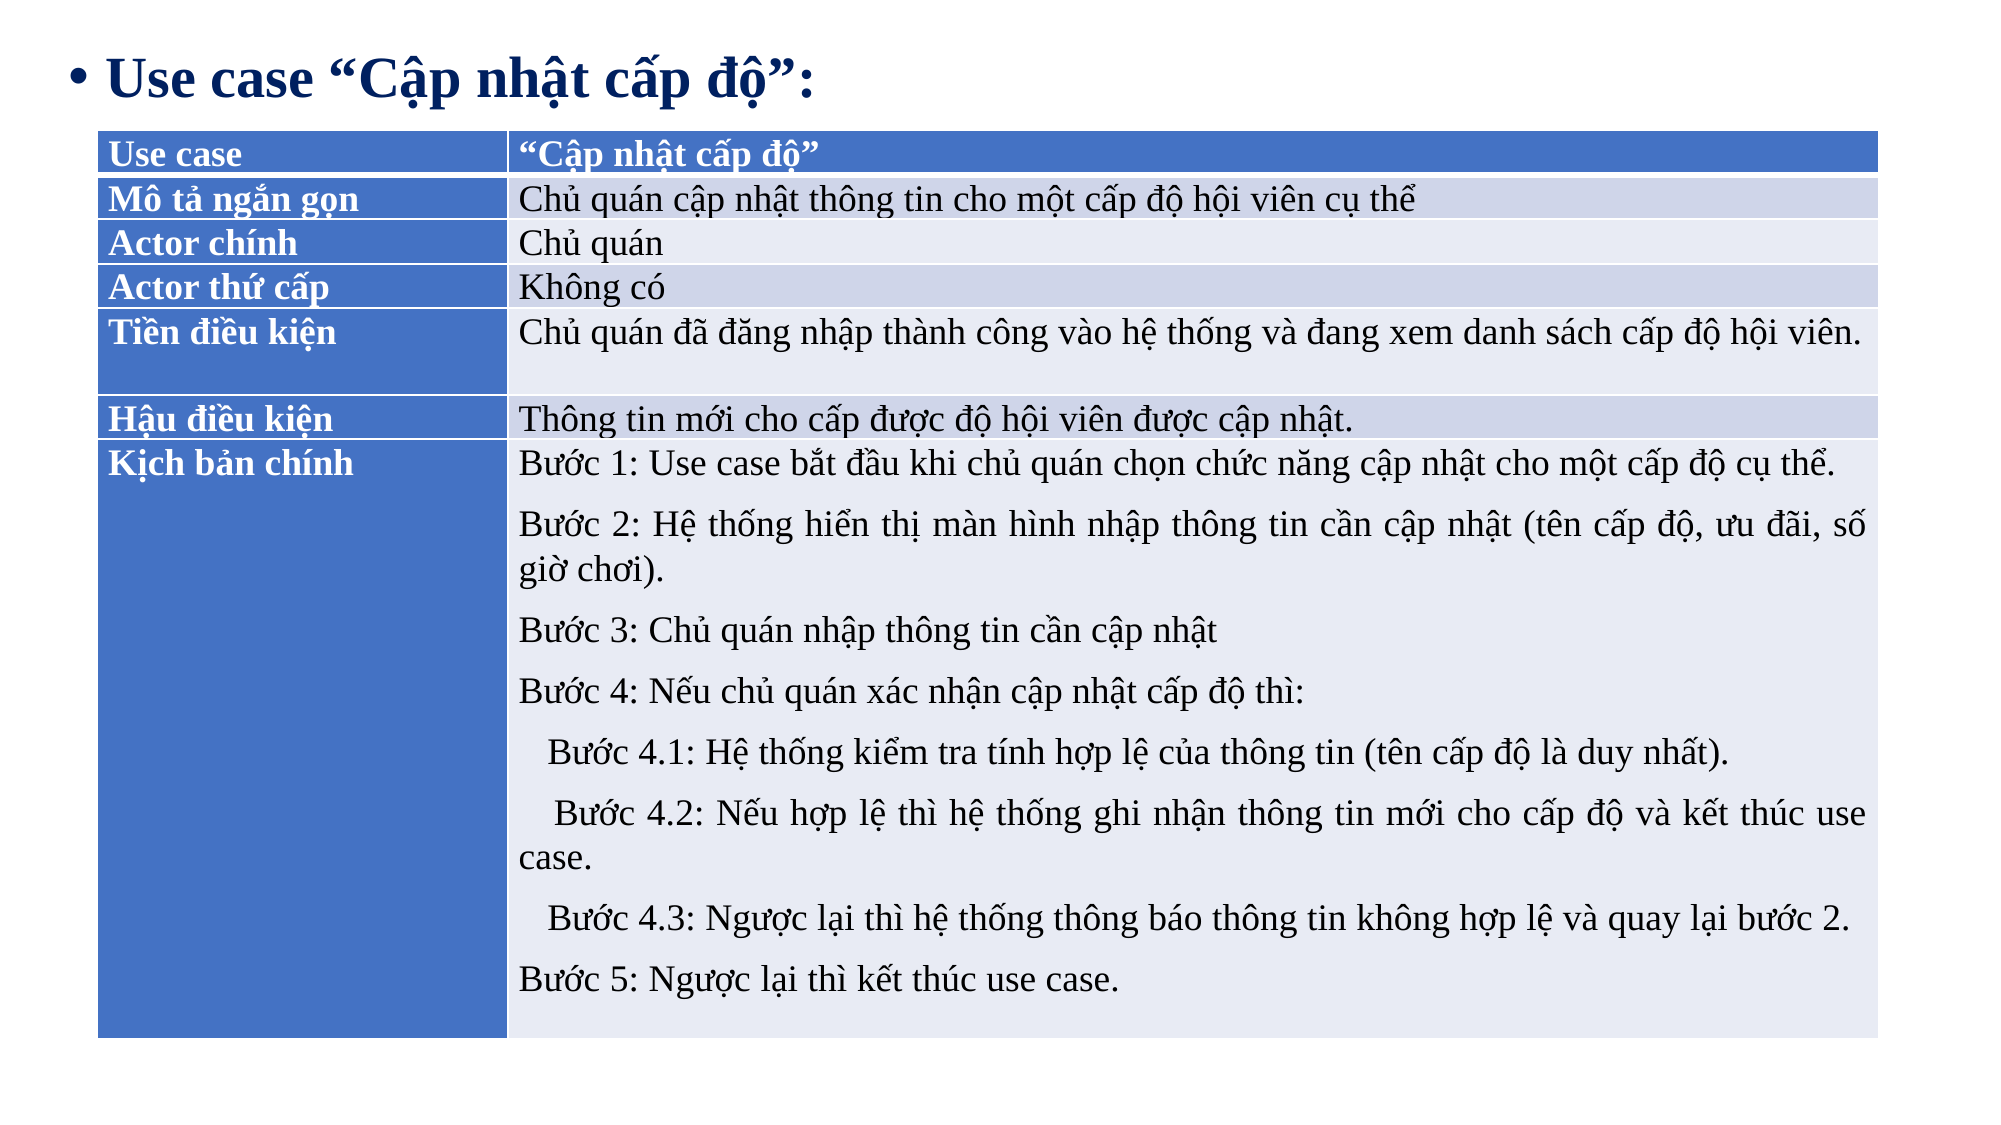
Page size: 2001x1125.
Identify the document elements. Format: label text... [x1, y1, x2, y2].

table_cell Actor thứ cấp [98, 265, 507, 307]
table_cell Actor chính [98, 220, 507, 263]
table_cell Hậu điều kiện [98, 396, 507, 438]
table_cell Mô tả ngắn gọn [98, 178, 507, 218]
table_cell Không có [509, 265, 1878, 307]
table_cell Tiền điều kiện [98, 309, 507, 394]
table_header Use case [98, 131, 507, 172]
table_cell Bước 1: Use case bắt đầu khi chủ quán chọn chức năng cập nhật cho một cấp độ cụ thể. Bước 2: Hệ thống hiển thị màn hình nhập thông tin cần cập nhật (tên cấp độ, ưu đãi, số giờ chơi). Bước 3: Chủ quán nhập thông tin cần cập nhật Bước 4: Nếu chủ quán xác nhận cập nhật cấp độ thì: Bước 4.1: Hệ thống kiểm tra tính hợp lệ của thông tin (tên cấp độ là duy nhất). Bước 4.2: Nếu hợp lệ thì hệ thống ghi nhận thông tin mới cho cấp độ và kết thúc use case. Bước 4.3: Ngược lại thì hệ thống thông báo thông tin không hợp lệ và quay lại bước 2. Bước 5: Ngược lại thì kết thúc use case. [509, 440, 1878, 1038]
table_cell Chủ quán cập nhật thông tin cho một cấp độ hội viên cụ thể [509, 178, 1878, 218]
list Use case “Cập nhật cấp độ”: [53, 39, 1863, 1014]
table_cell Kịch bản chính [98, 440, 507, 1038]
table_cell Thông tin mới cho cấp được độ hội viên được cập nhật. [509, 396, 1878, 438]
table_cell Chủ quán đã đăng nhập thành công vào hệ thống và đang xem danh sách cấp độ hội viên. [509, 309, 1878, 394]
table_header “Cập nhật cấp độ” [509, 131, 1878, 172]
table_cell Chủ quán [509, 220, 1878, 263]
